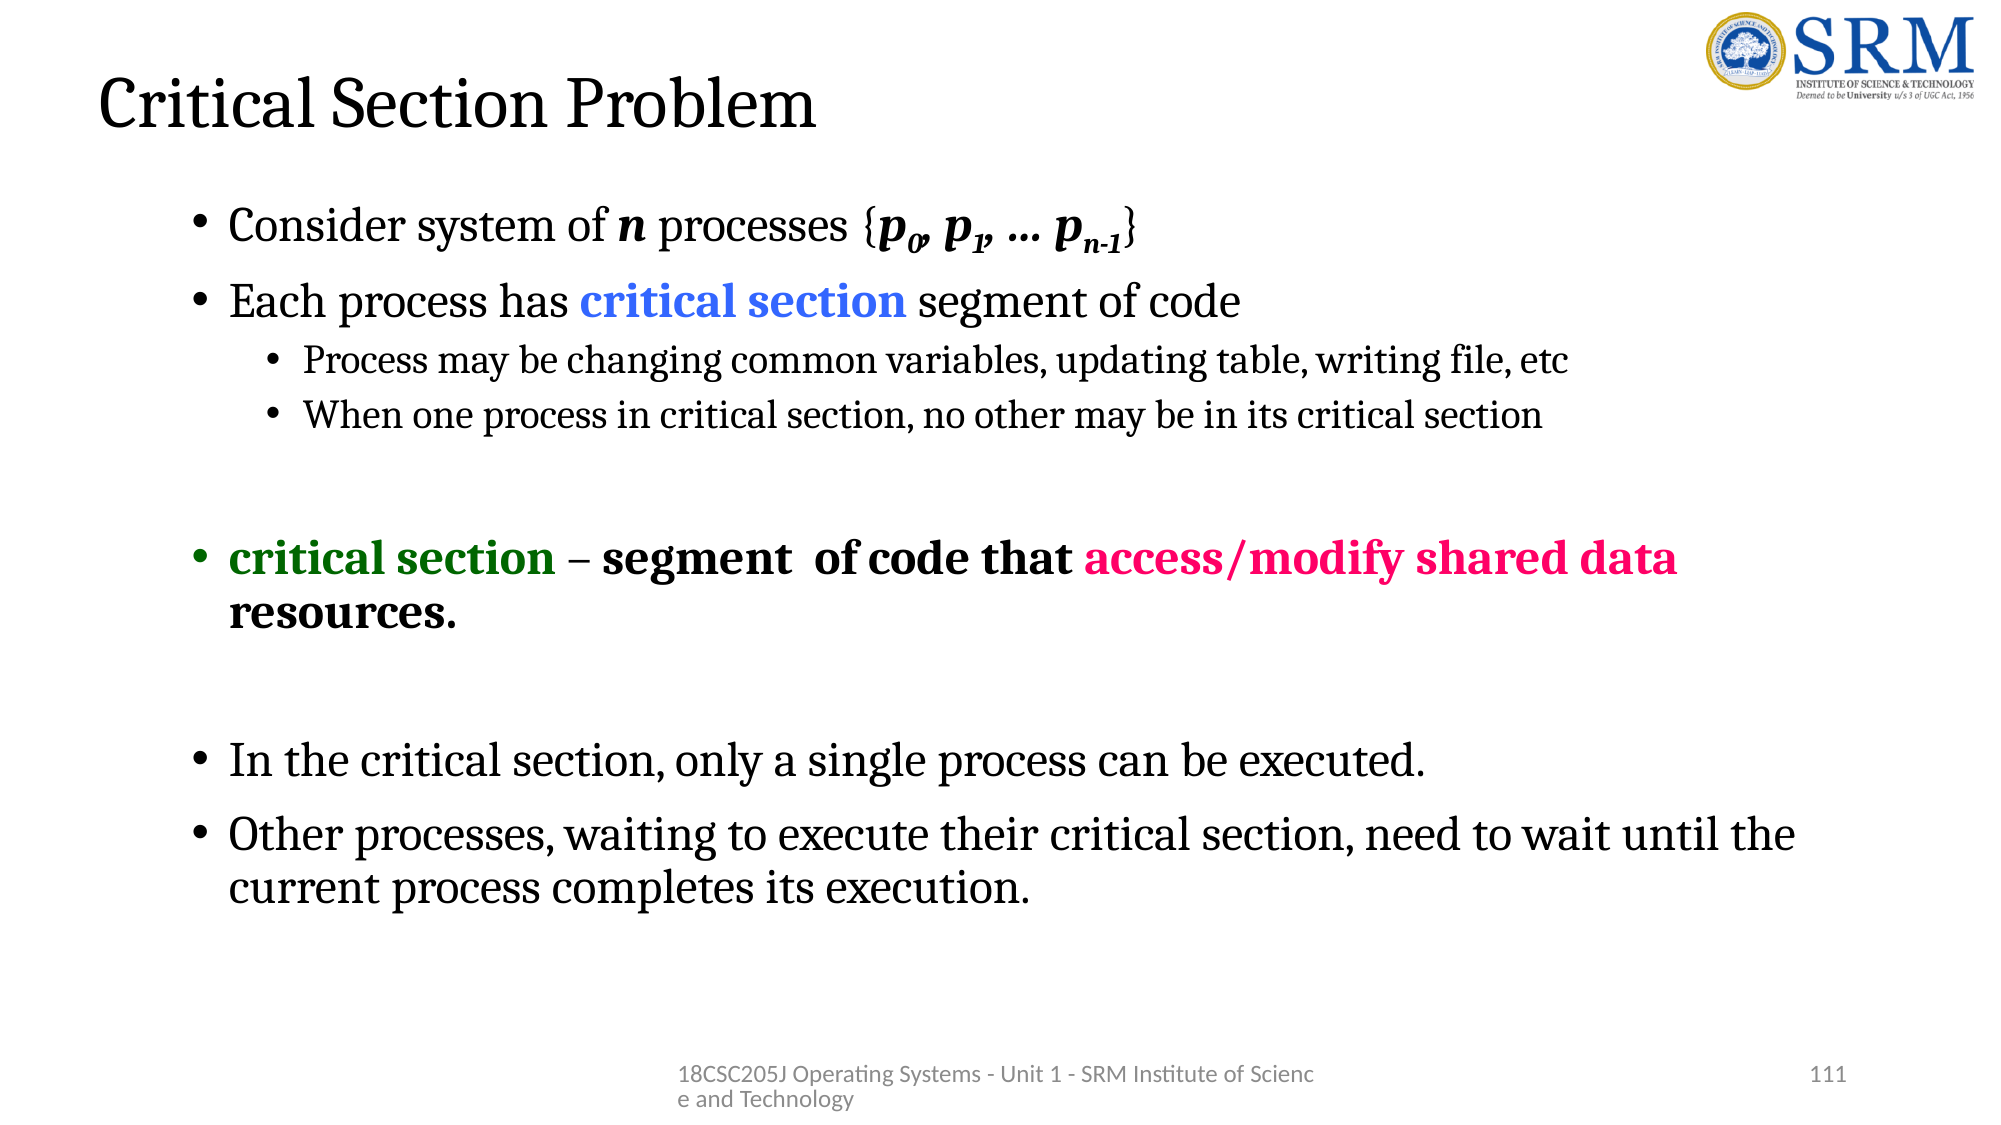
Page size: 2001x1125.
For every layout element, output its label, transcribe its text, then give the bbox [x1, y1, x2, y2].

slide_number 111 [1412, 1042, 1863, 1103]
list Consider system of n processes {p0, p1, … pn-1} Each process has critical section segment of code Process may be changing common variables, updating table, writing file, etc When one process in critical section, no other may be in its critical section critical section – segment of code that access/modify shared data resources. In the critical section, only a single process can be executed. Other processes, waiting to execute their critical section, need to wait until the current process completes its execution. [176, 185, 1832, 929]
picture [1706, 12, 1974, 100]
footer 18CSC205J Operating Systems - Unit 1 - SRM Institute of Science and Technology [662, 1042, 1338, 1103]
title Critical Section Problem [84, 56, 1435, 151]
